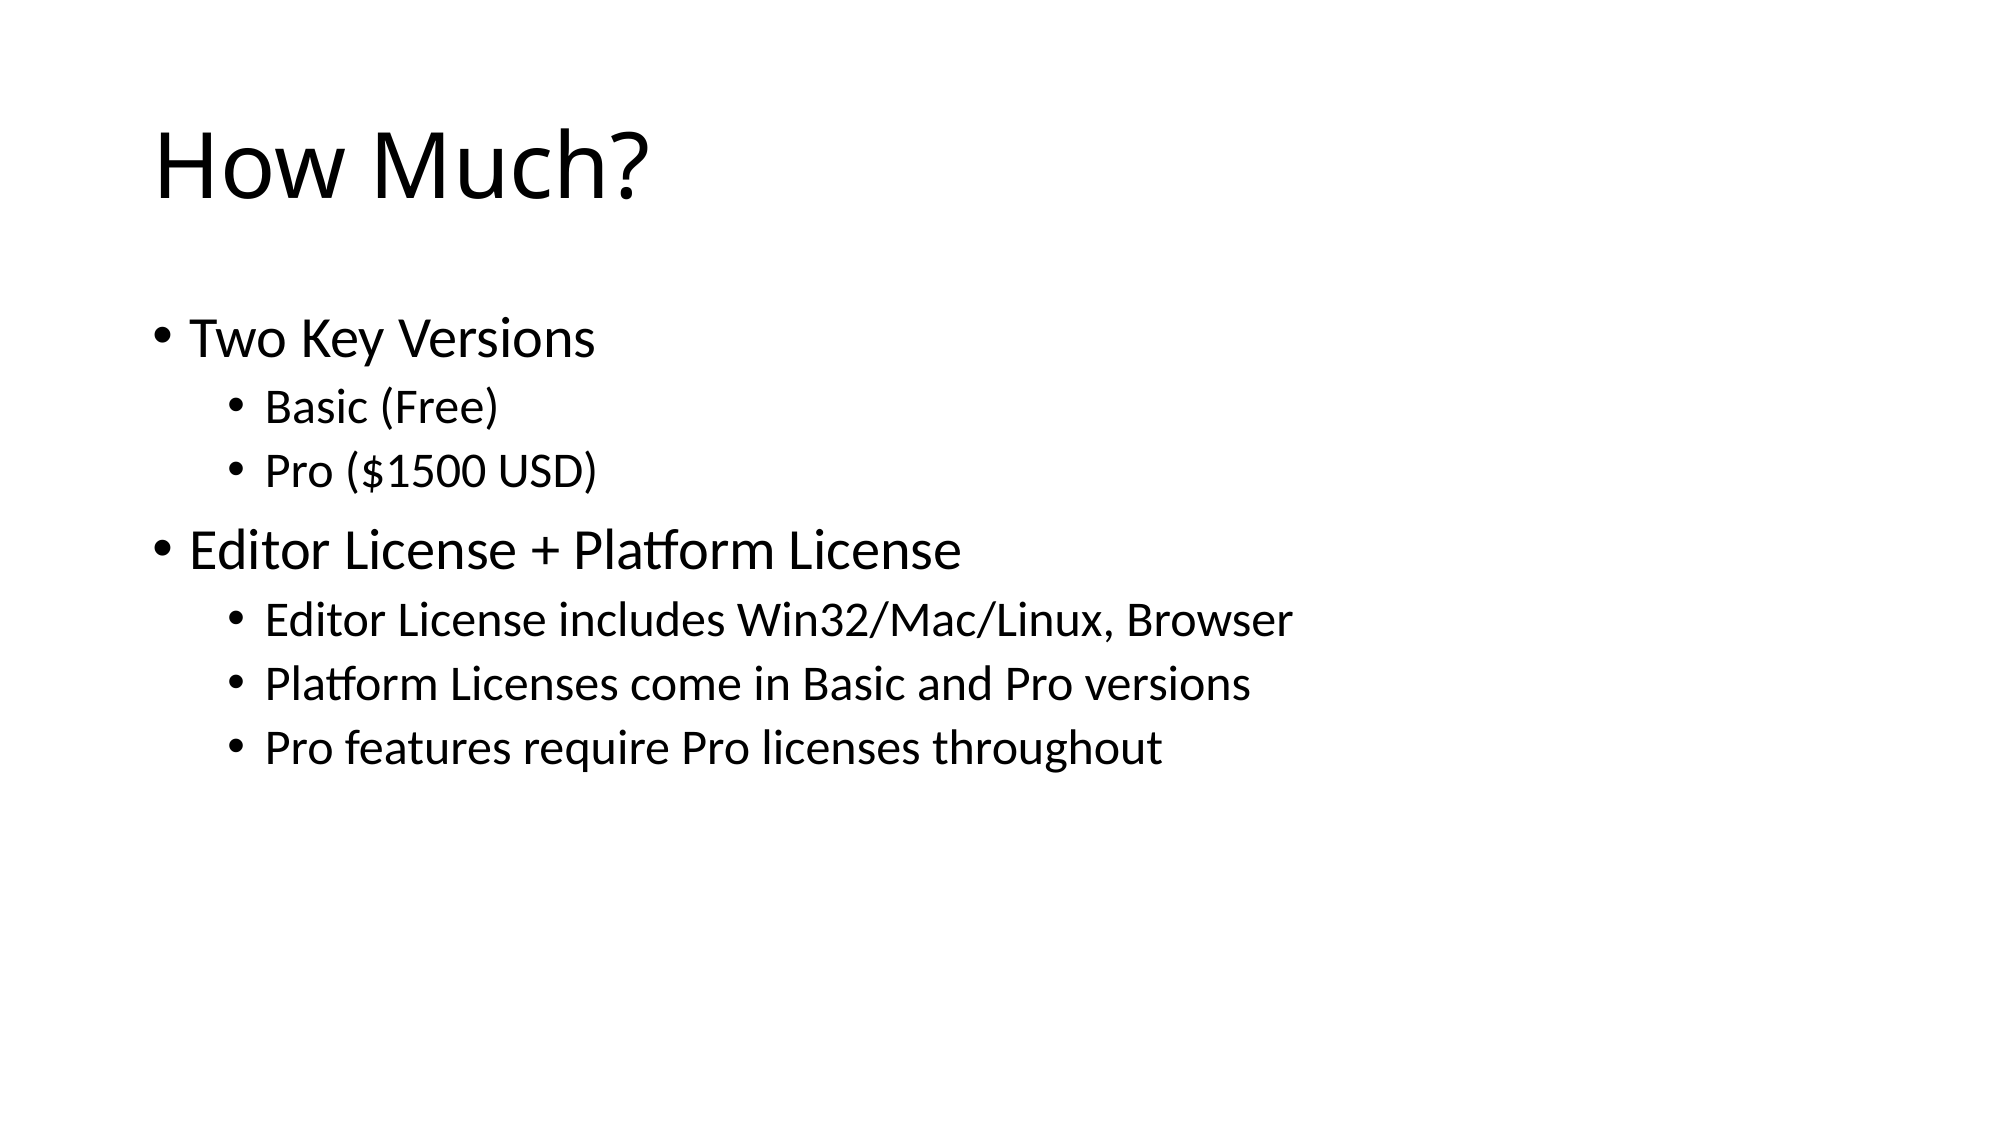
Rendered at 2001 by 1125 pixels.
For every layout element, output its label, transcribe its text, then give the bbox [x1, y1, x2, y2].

list Two Key Versions Basic (Free) Pro ($1500 USD) Editor License + Platform License Editor License includes Win32/Mac/Linux, Browser Platform Licenses come in Basic and Pro versions Pro features require Pro licenses throughout [137, 299, 1863, 1014]
title How Much? [137, 59, 1863, 278]
